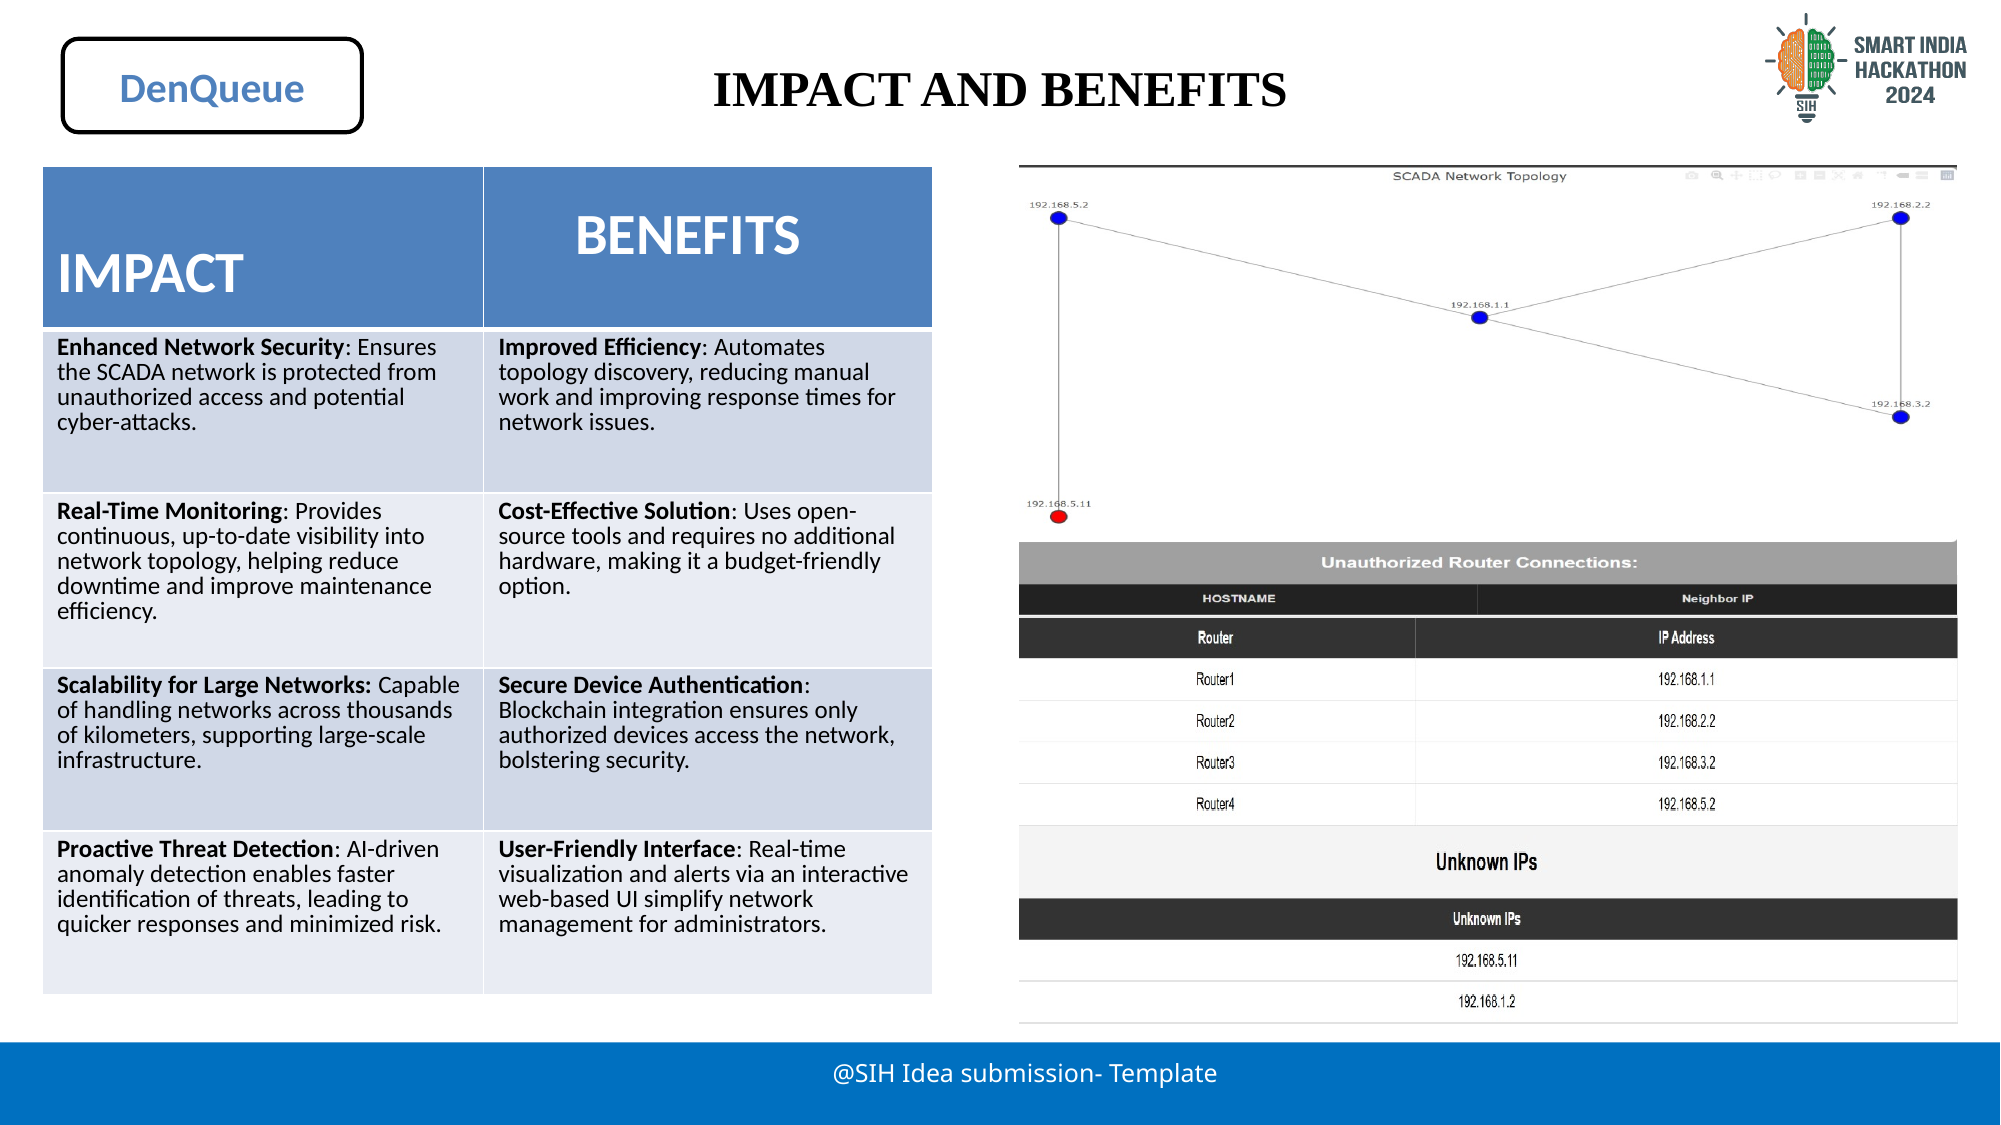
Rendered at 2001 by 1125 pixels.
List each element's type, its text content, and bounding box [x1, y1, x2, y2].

table_cell Improved Efficiency: Automates topology discovery, reducing manual work and improving response times for network issues. [484, 332, 932, 492]
text_box DenQueue [60, 36, 364, 135]
table_header BENEFITS [484, 167, 932, 327]
table_cell Proactive Threat Detection: AI-driven anomaly detection enables faster identification of threats, leading to quicker responses and minimized risk. [43, 832, 483, 994]
text_box [0, 1042, 2000, 1125]
footer @SIH Idea submission- Template [762, 1042, 1289, 1103]
table_header IMPACT [43, 167, 483, 327]
table_cell Enhanced Network Security: Ensures the SCADA network is protected from unauthorized access and potential cyber-attacks. [43, 332, 483, 492]
title IMPACT AND BENEFITS [99, 0, 1901, 180]
table_cell Cost-Effective Solution: Uses open-source tools and requires no additional hardware, making it a budget-friendly option. [484, 494, 932, 667]
table_cell Scalability for Large Networks: Capable of handling networks across thousands of kilometers, supporting large-scale infrastructure. [43, 669, 483, 830]
table_cell Real-Time Monitoring: Provides continuous, up-to-date visibility into network topology, helping reduce downtime and improve maintenance efficiency. [43, 494, 483, 667]
picture [1019, 165, 1959, 1024]
slide_number [1433, 1042, 1900, 1103]
table_cell Secure Device Authentication: Blockchain integration ensures only authorized devices access the network, bolstering security. [484, 669, 932, 830]
picture [1759, 6, 1972, 135]
table_cell User-Friendly Interface: Real-time visualization and alerts via an interactive web-based UI simplify network management for administrators. [484, 832, 932, 994]
